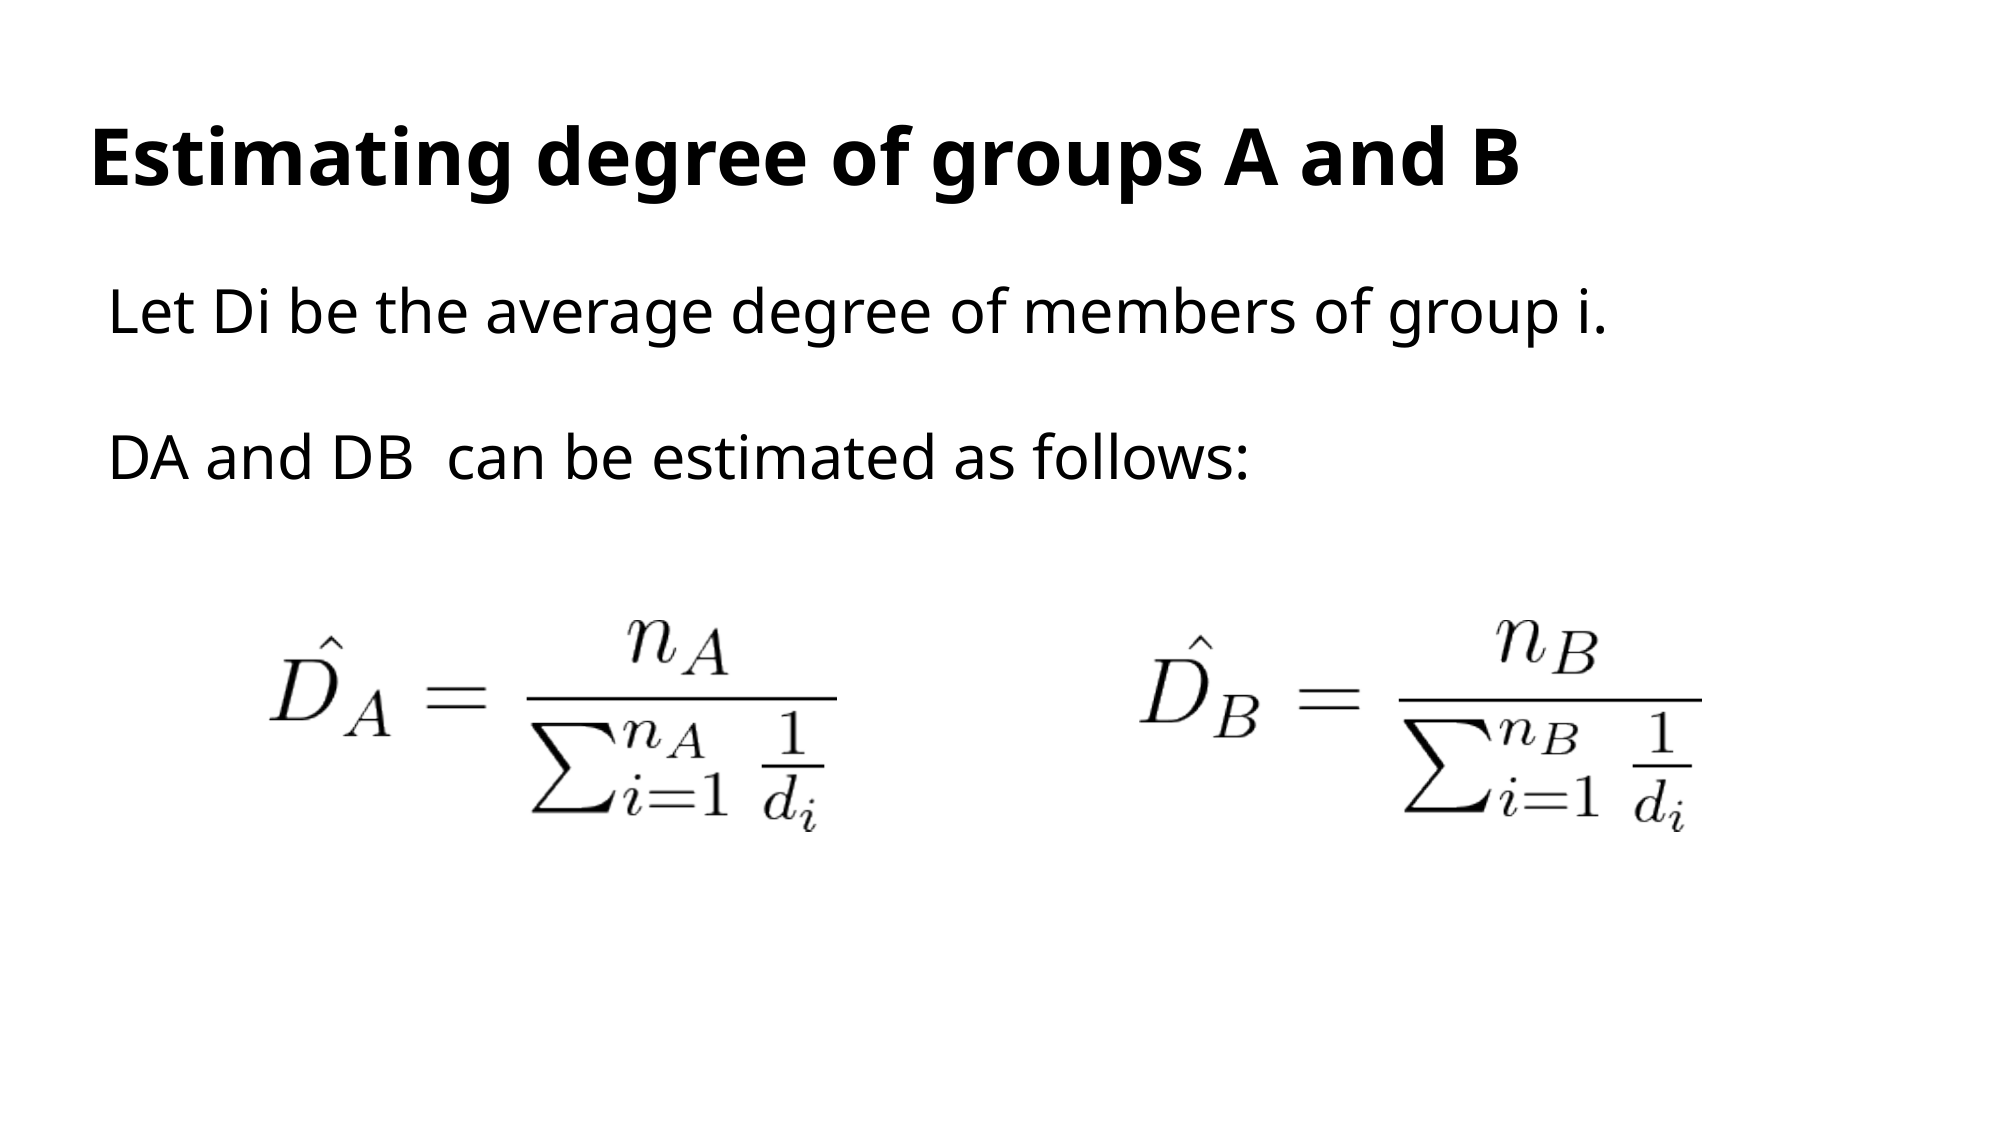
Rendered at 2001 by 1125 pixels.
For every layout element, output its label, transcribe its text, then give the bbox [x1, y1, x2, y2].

title Estimating degree of groups A and B [68, 97, 1932, 223]
picture [267, 620, 838, 833]
picture [1138, 620, 1703, 833]
list Let Di be the average degree of members of group i. DA and DB can be estimated as follows: [68, 252, 1932, 1086]
